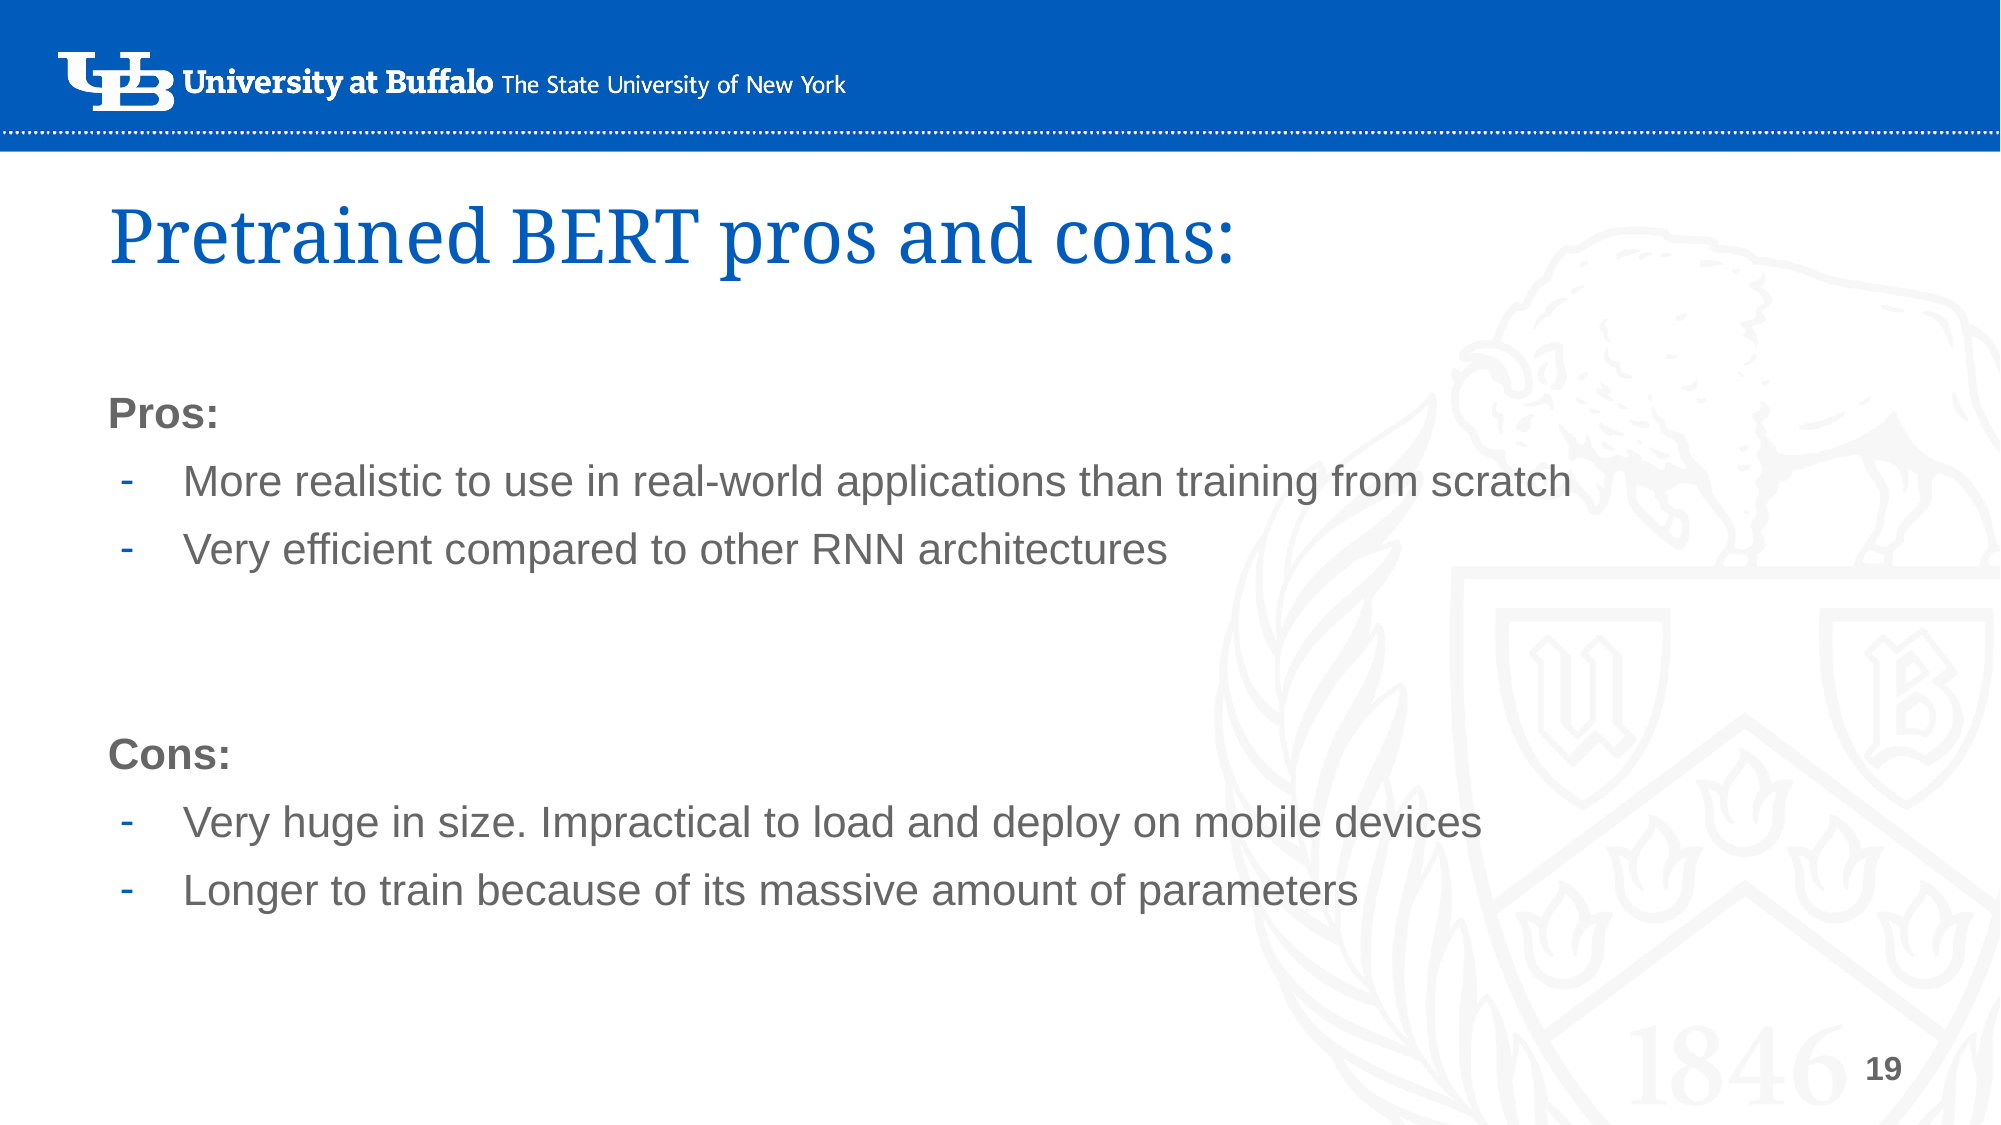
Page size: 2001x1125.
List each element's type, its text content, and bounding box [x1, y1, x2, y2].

picture [0, 0, 2001, 1125]
list Pros: More realistic to use in real-world applications than training from scratch Very efficient compared to other RNN architectures Cons: Very huge in size. Impractical to load and deploy on mobile devices Longer to train because of its massive amount of parameters [93, 308, 1878, 1097]
title Pretrained BERT pros and cons: [94, 84, 1820, 288]
footer ‹#› [1878, 1036, 1918, 1097]
